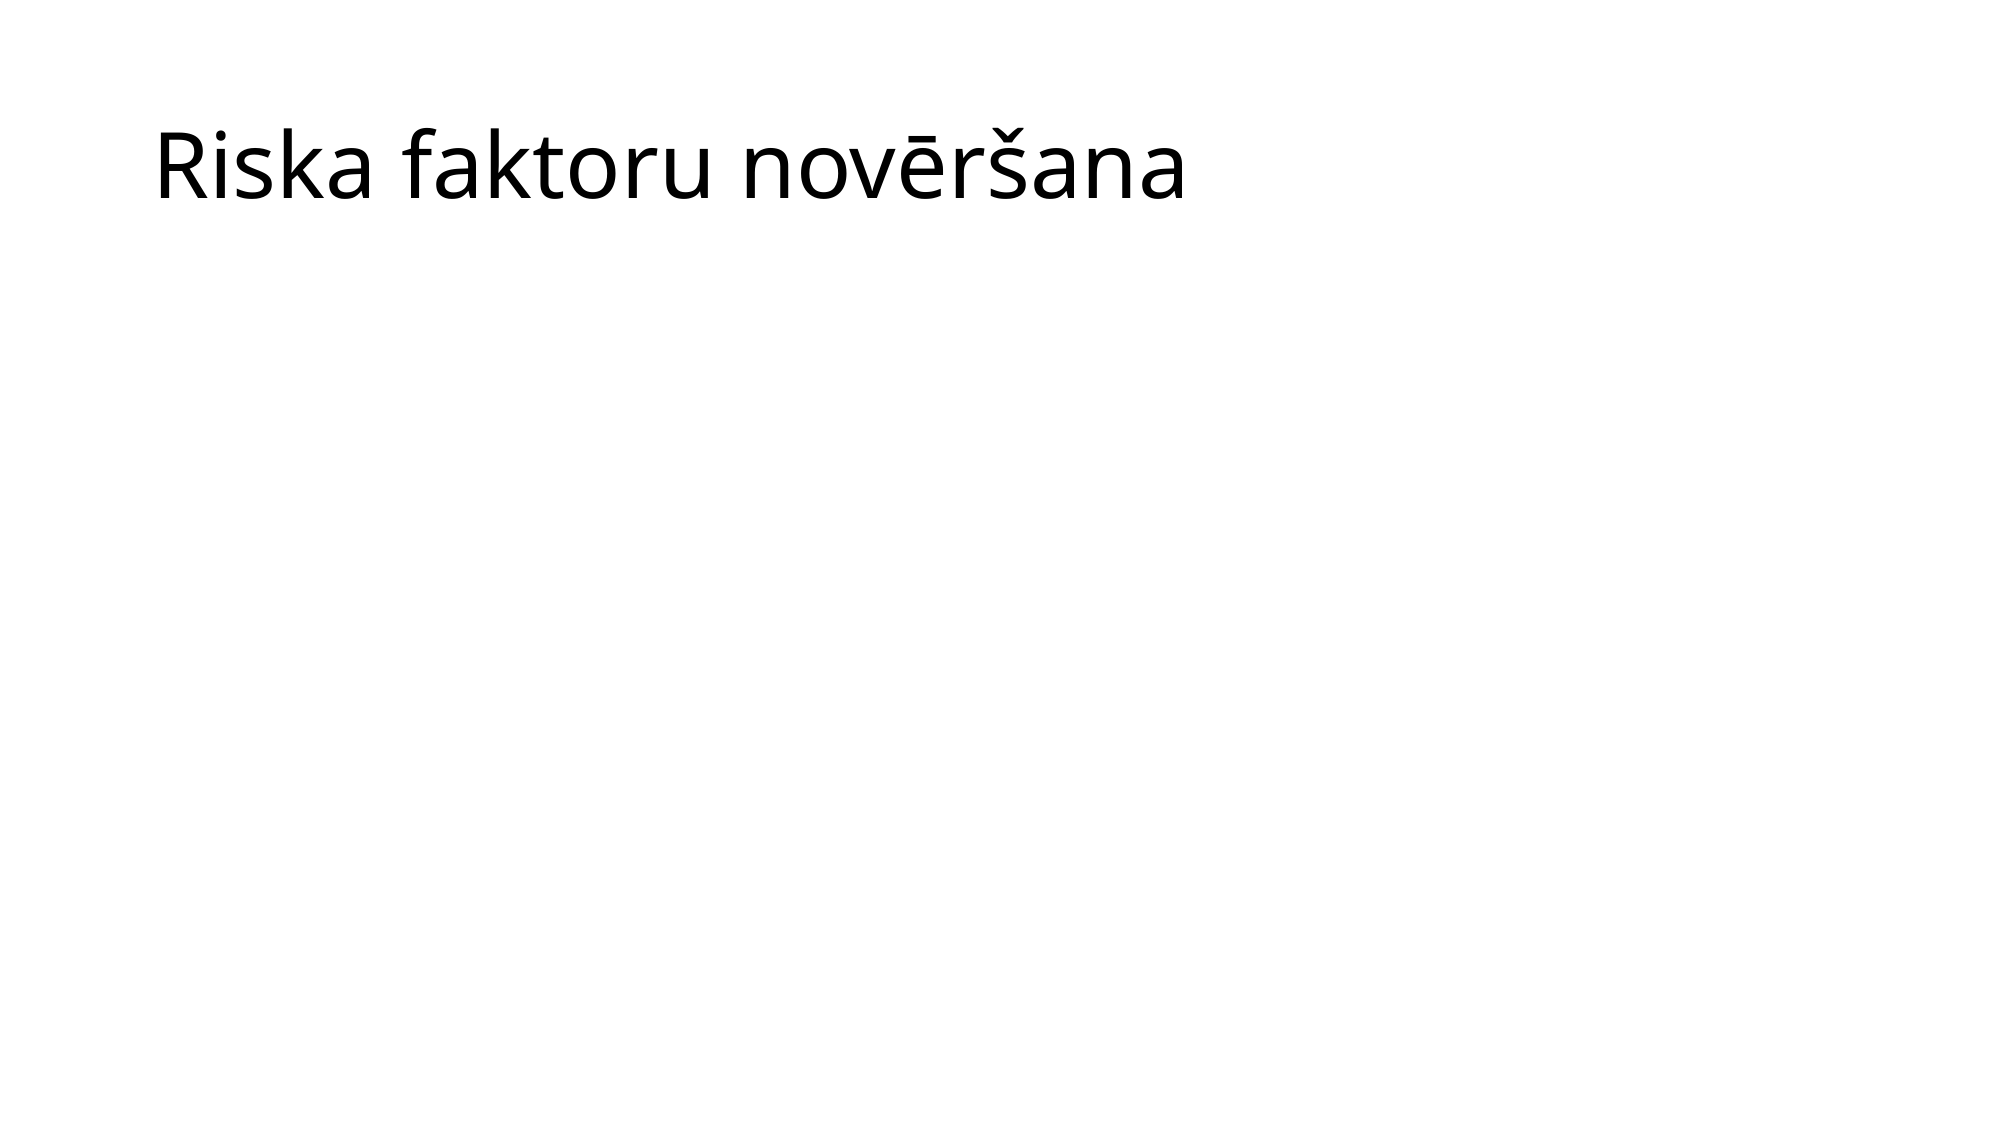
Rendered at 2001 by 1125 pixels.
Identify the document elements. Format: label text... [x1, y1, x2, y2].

title Riska faktoru novēršana [137, 59, 1863, 278]
